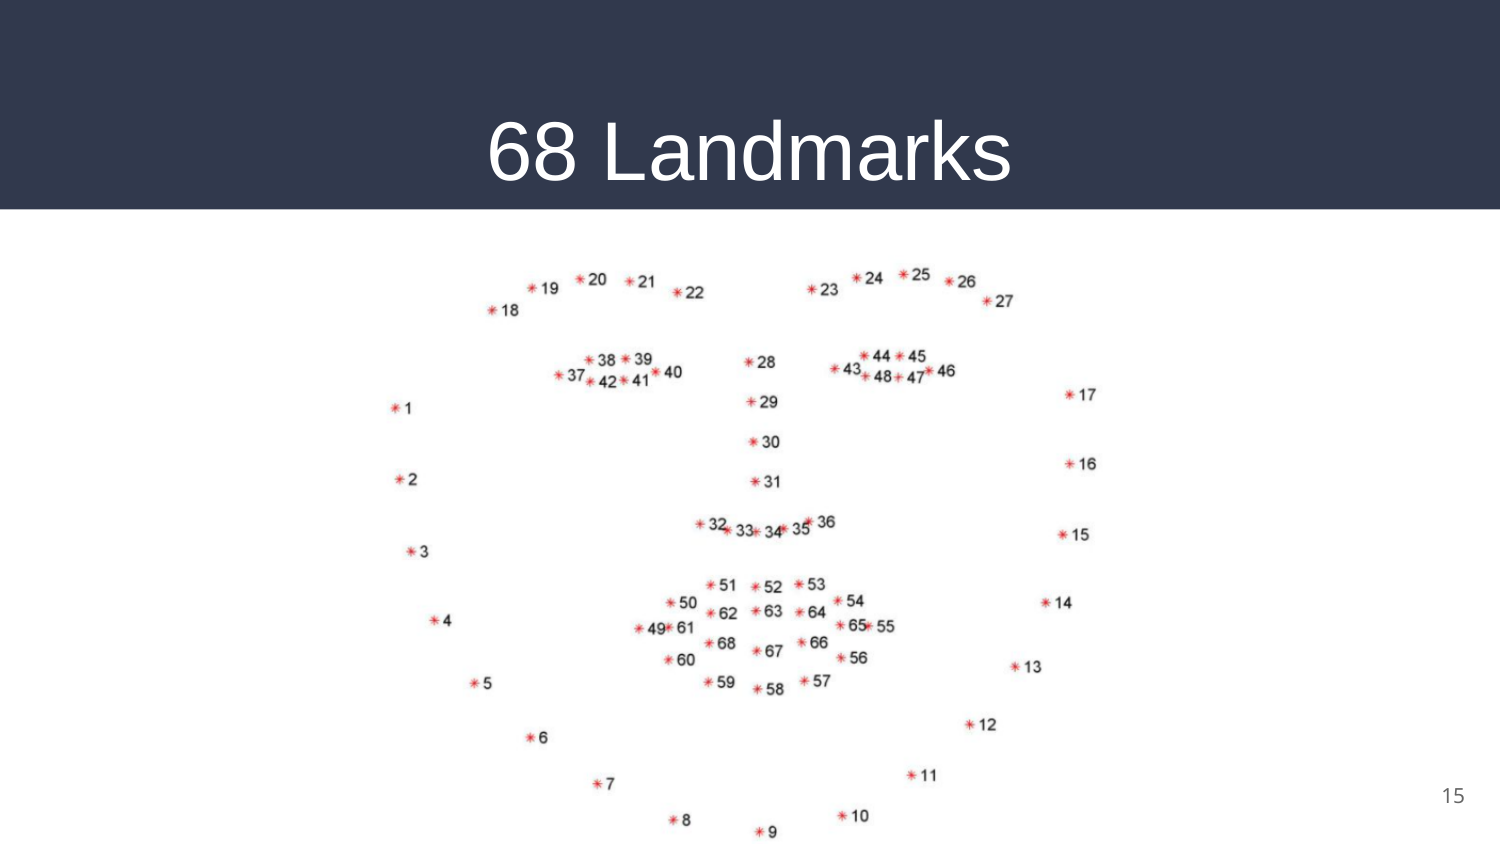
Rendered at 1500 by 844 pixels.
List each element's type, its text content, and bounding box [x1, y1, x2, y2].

picture [360, 242, 1129, 844]
title 68 Landmarks [51, 82, 1449, 185]
slide_number 15 [1389, 764, 1480, 830]
